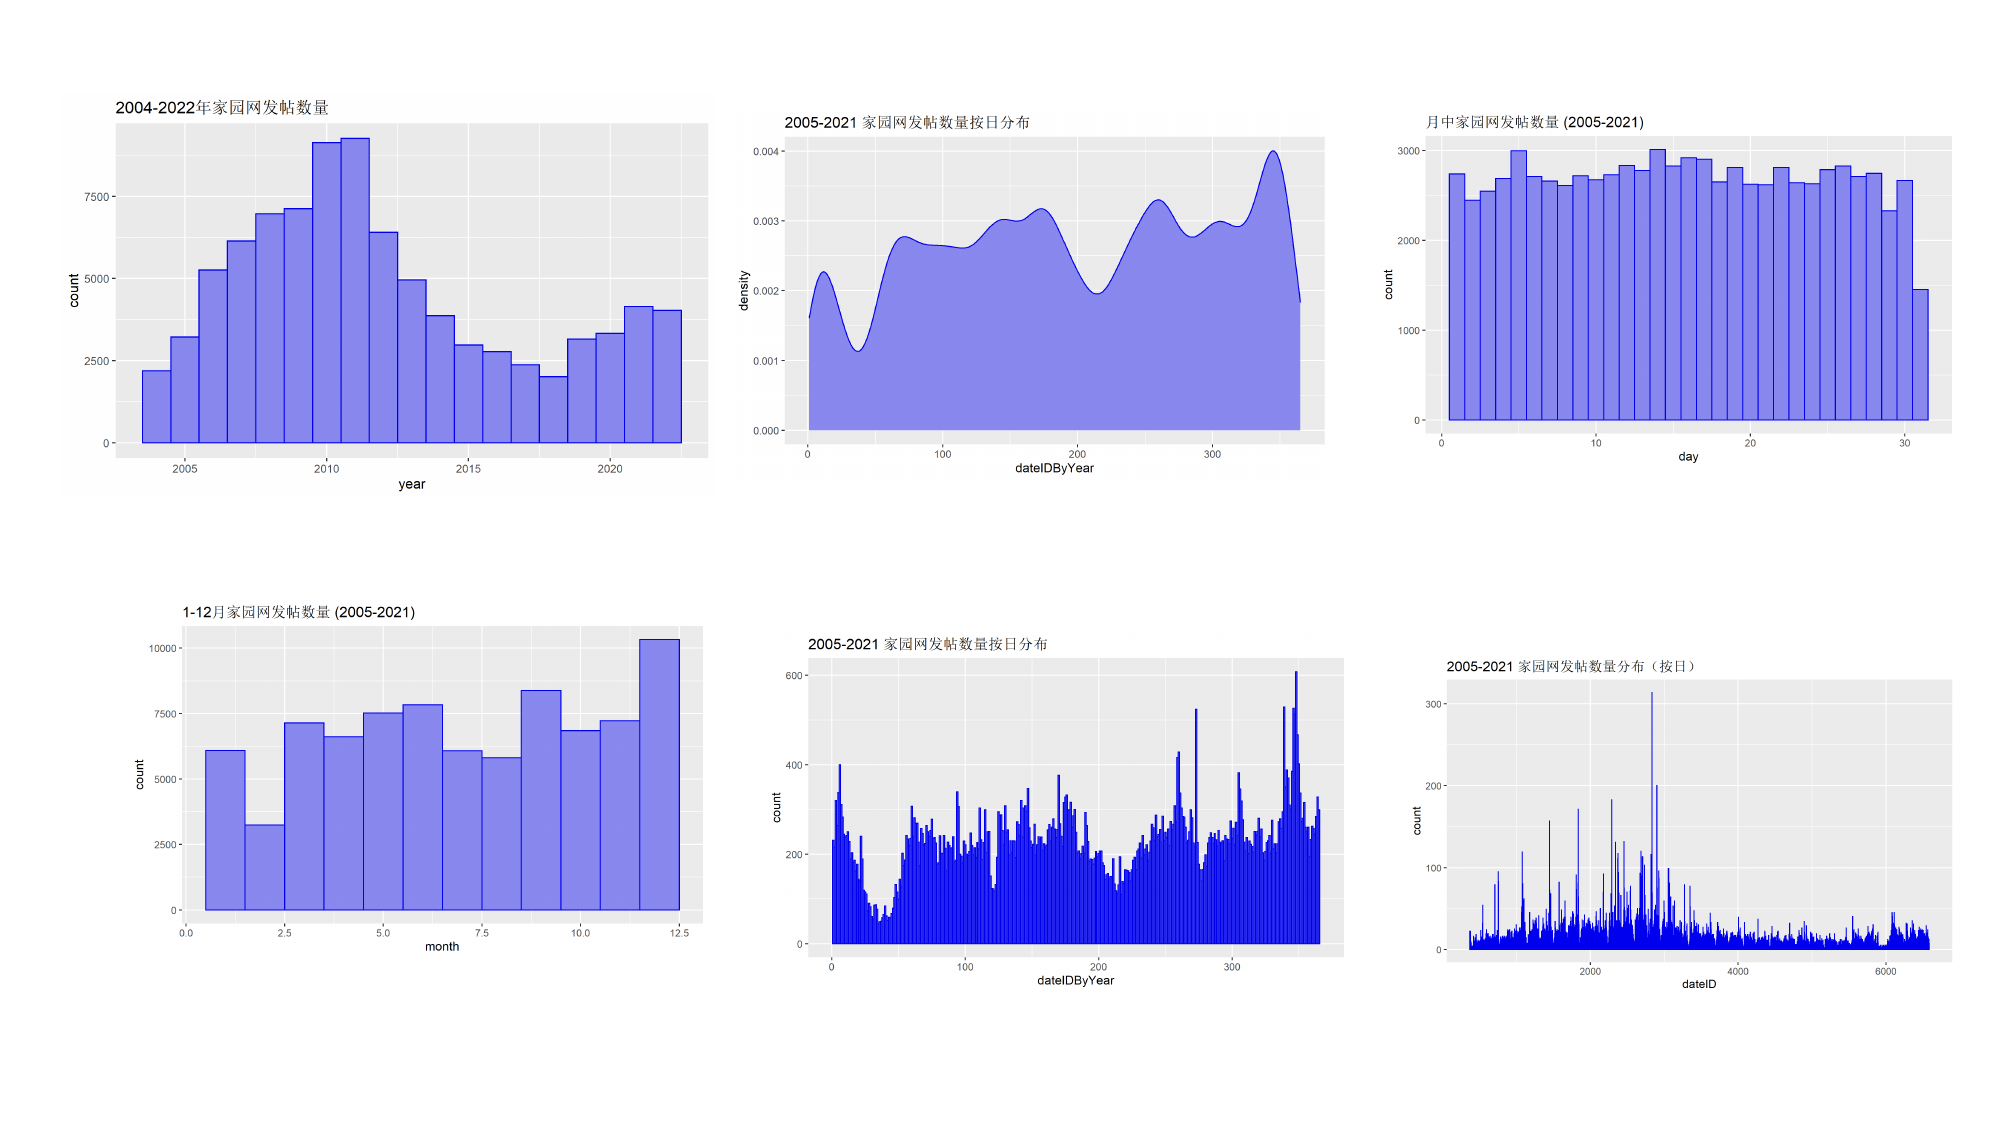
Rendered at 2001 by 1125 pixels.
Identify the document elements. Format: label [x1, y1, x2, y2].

picture [1406, 655, 1958, 996]
picture [765, 632, 1350, 993]
picture [61, 94, 715, 498]
picture [128, 600, 709, 959]
picture [732, 110, 1331, 481]
picture [1377, 110, 1958, 470]
